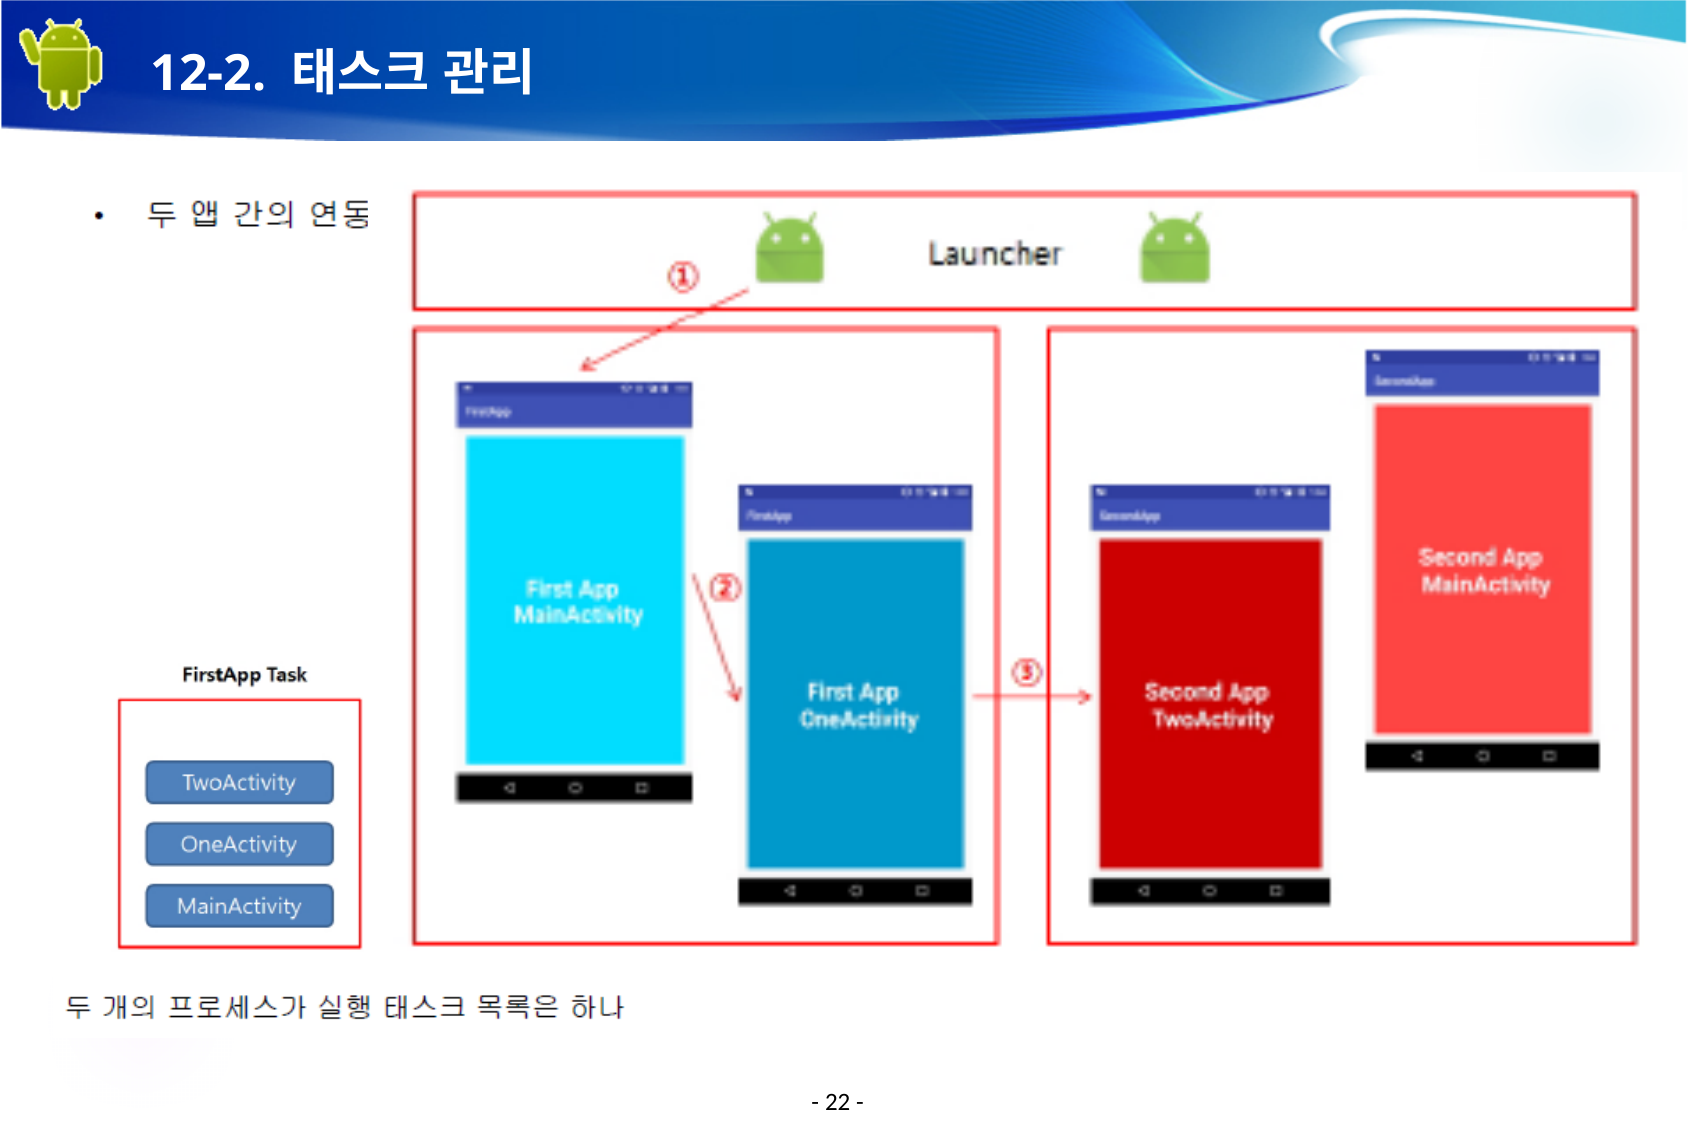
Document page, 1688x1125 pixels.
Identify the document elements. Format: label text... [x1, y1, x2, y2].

picture [50, 172, 1683, 1038]
text_box 12-2. 태스크 관리 [135, 33, 695, 94]
picture [0, 0, 1688, 141]
